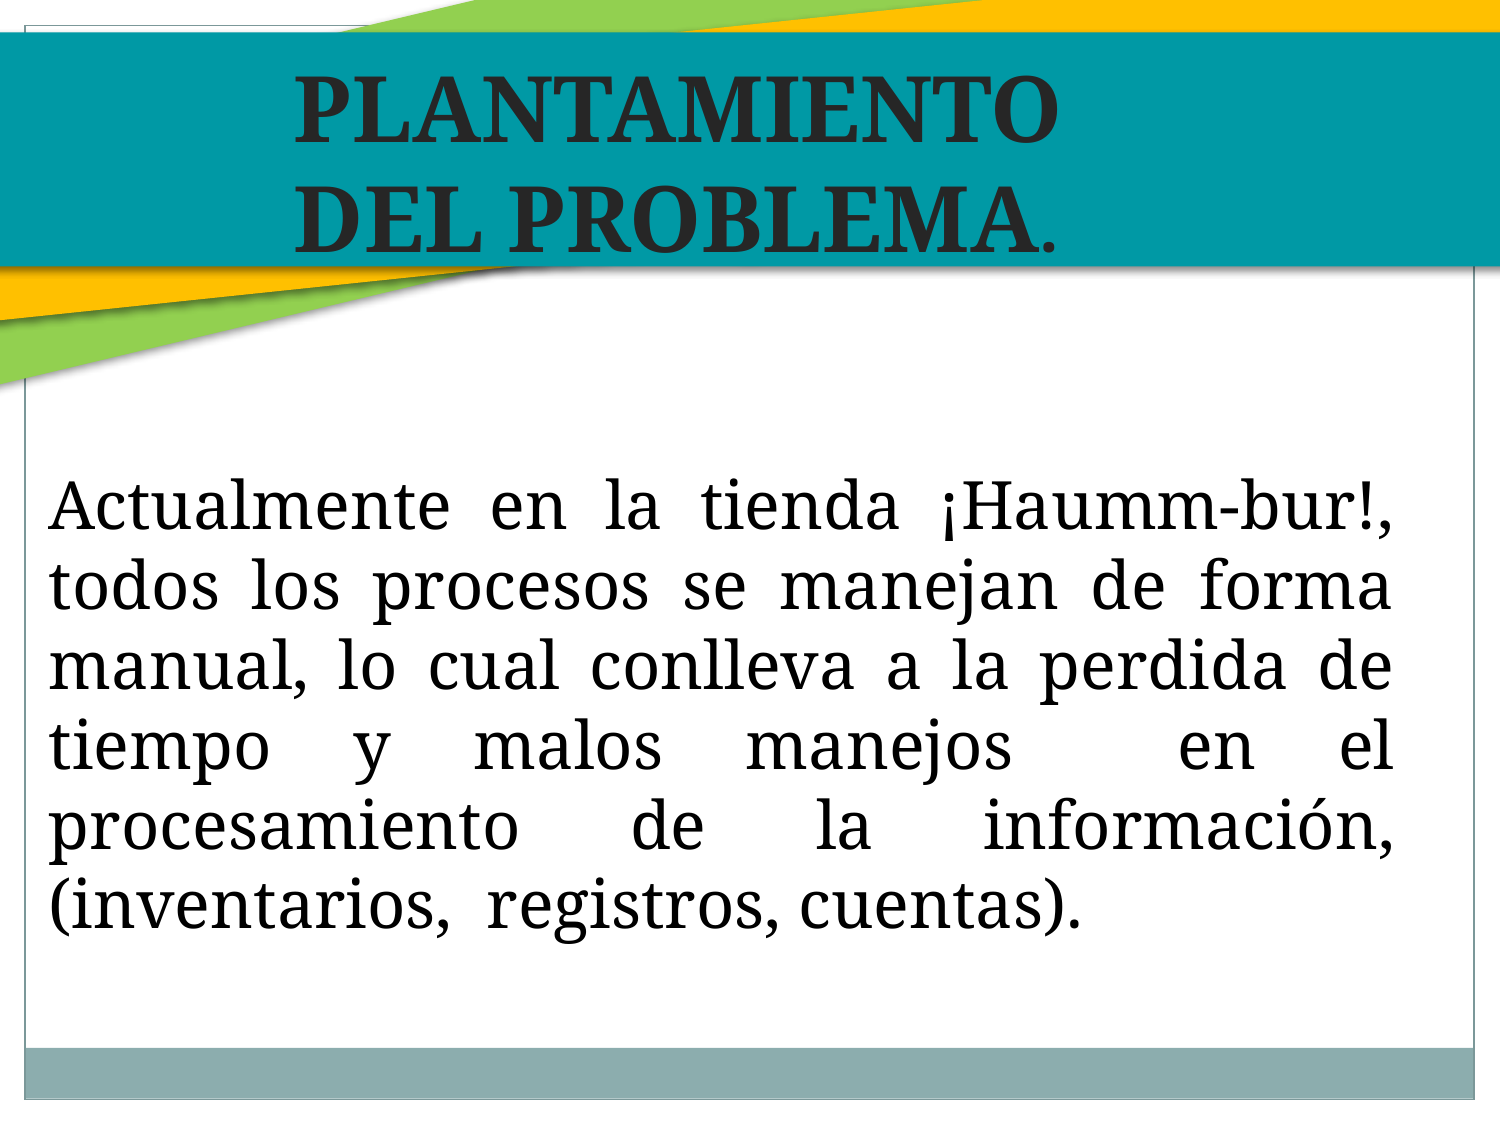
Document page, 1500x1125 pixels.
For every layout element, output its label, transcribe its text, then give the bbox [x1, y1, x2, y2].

text_box Actualmente en la tienda ¡Haumm-bur!, todos los procesos se manejan de forma manual, lo cual conlleva a la perdida de tiempo y malos manejos en el procesamiento de la información, (inventarios, registros, cuentas). [34, 455, 1411, 950]
text_box PLANTAMIENTO DEL PROBLEMA. [278, 105, 1166, 216]
